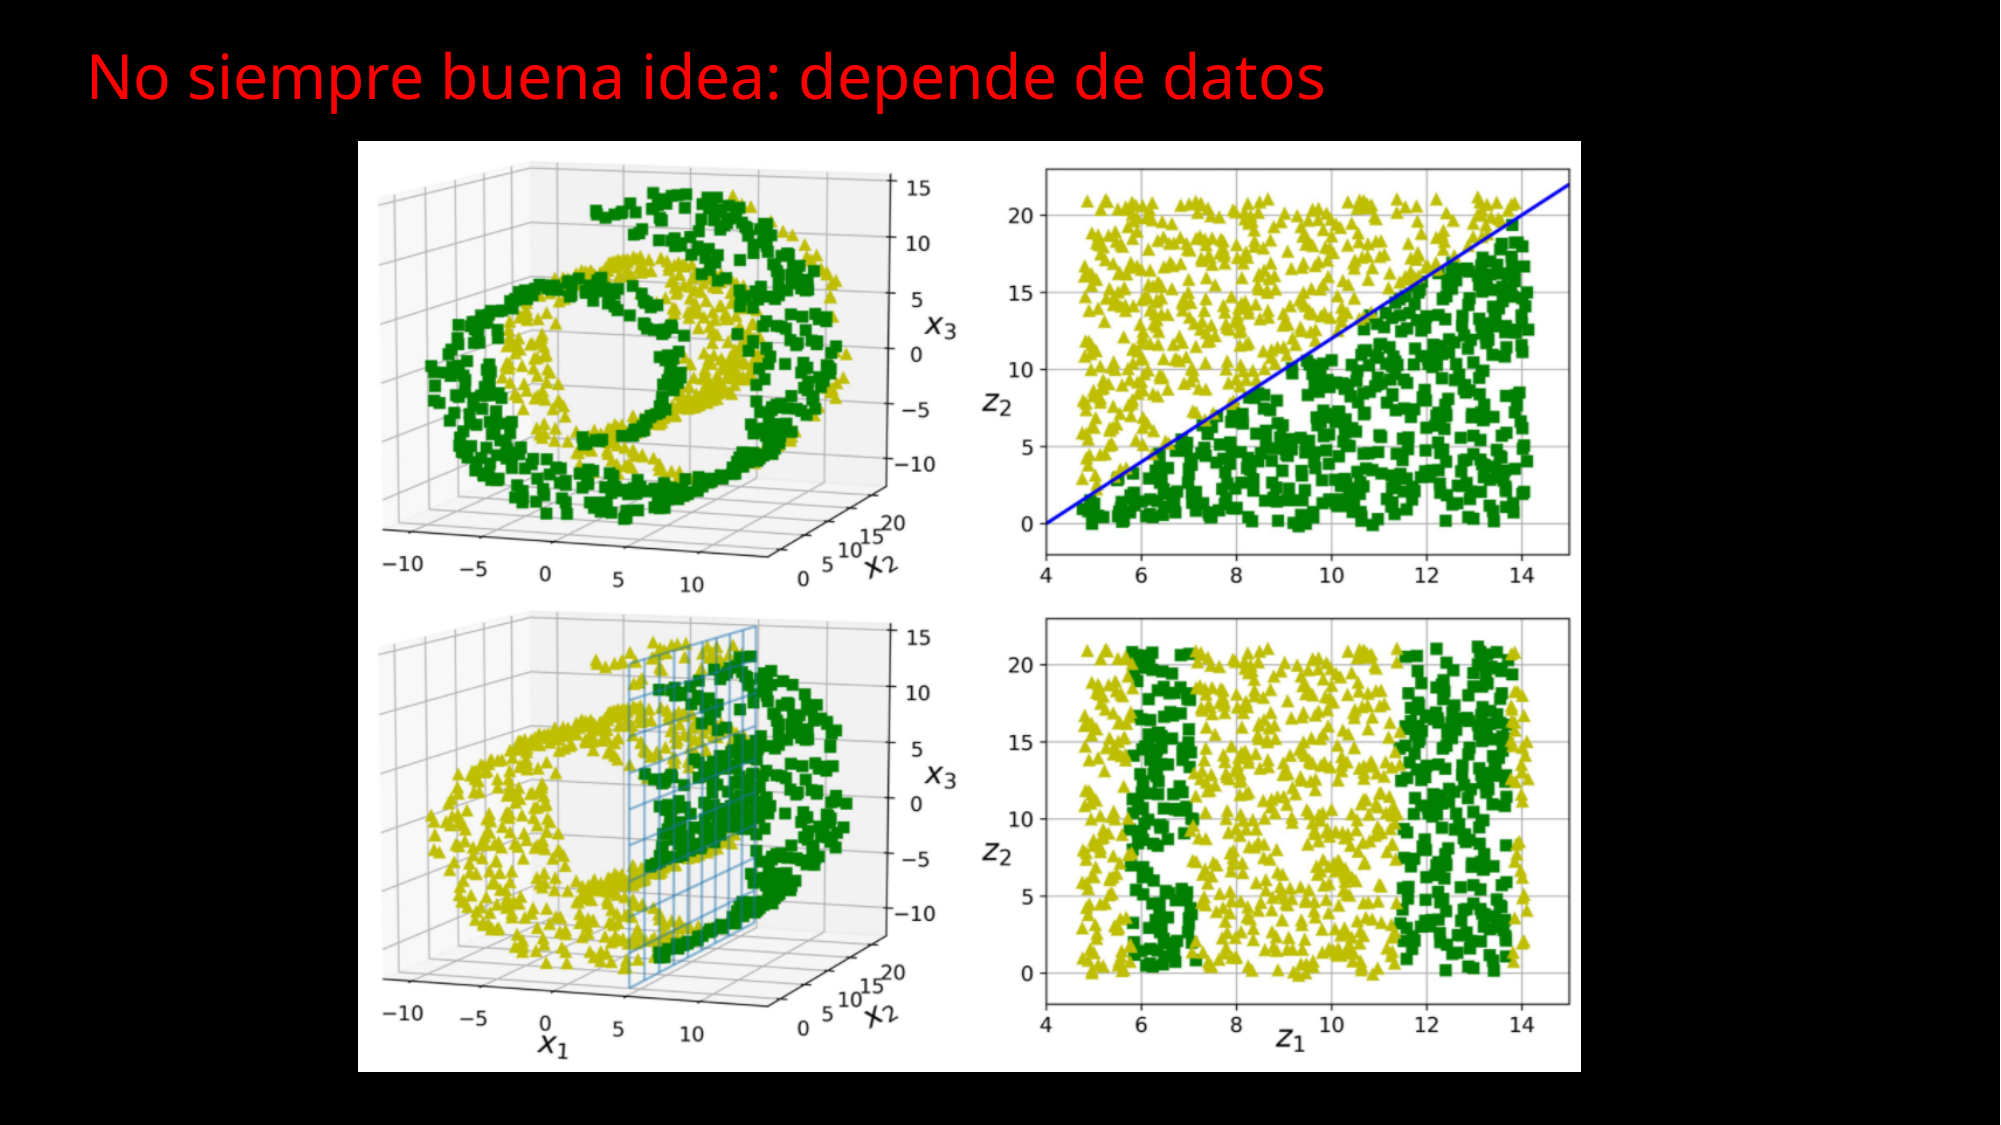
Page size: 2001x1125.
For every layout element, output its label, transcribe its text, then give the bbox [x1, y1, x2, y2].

title No siempre buena idea: depende de datos [71, 37, 1827, 122]
picture [358, 141, 1581, 1072]
